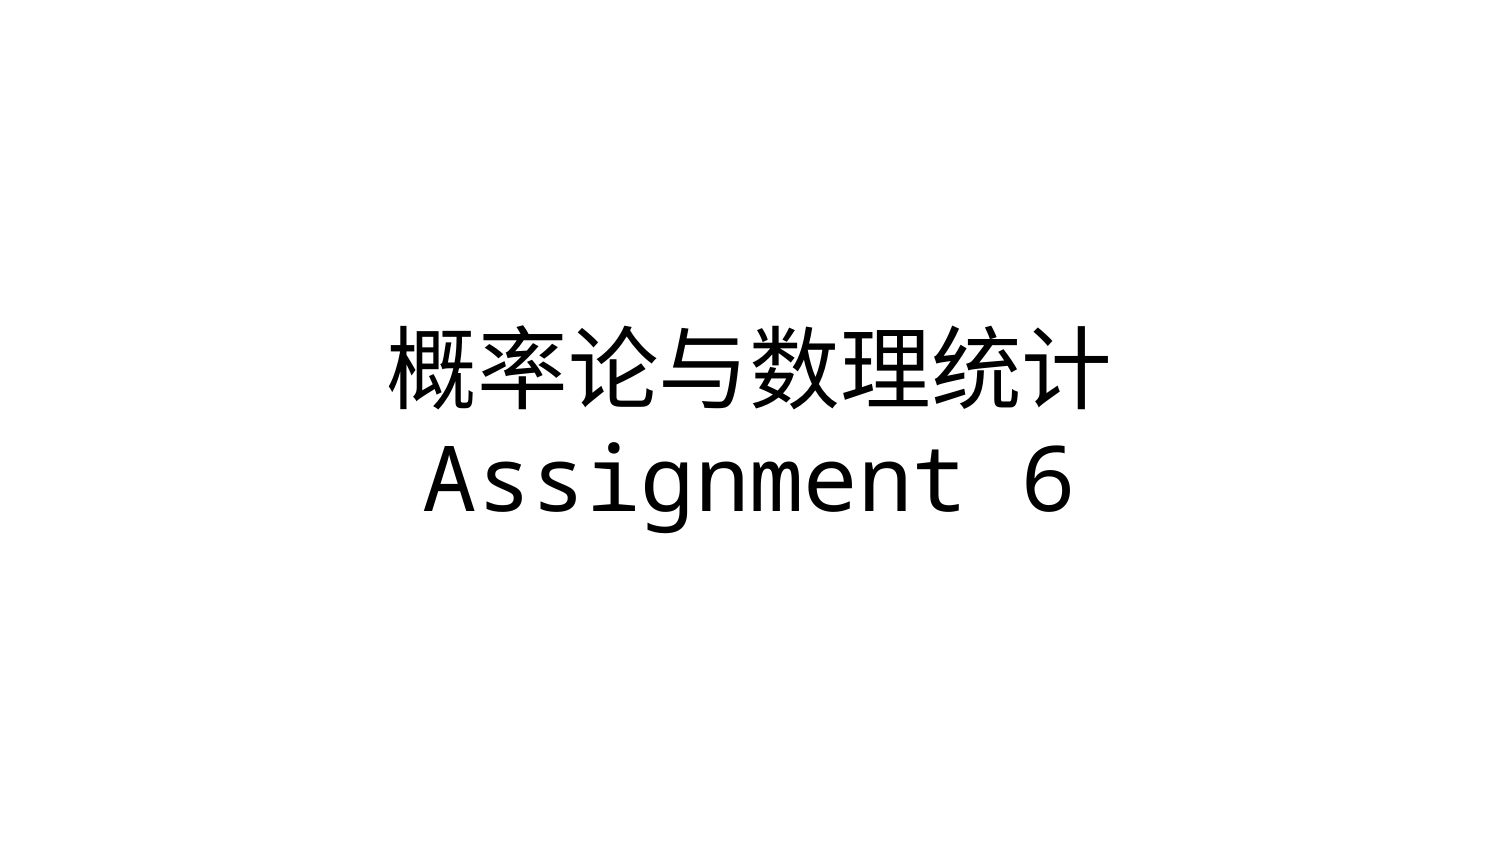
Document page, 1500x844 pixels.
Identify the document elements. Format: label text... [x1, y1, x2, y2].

text_box 概率论与数理统计 Assignment 6 [296, 304, 1204, 537]
